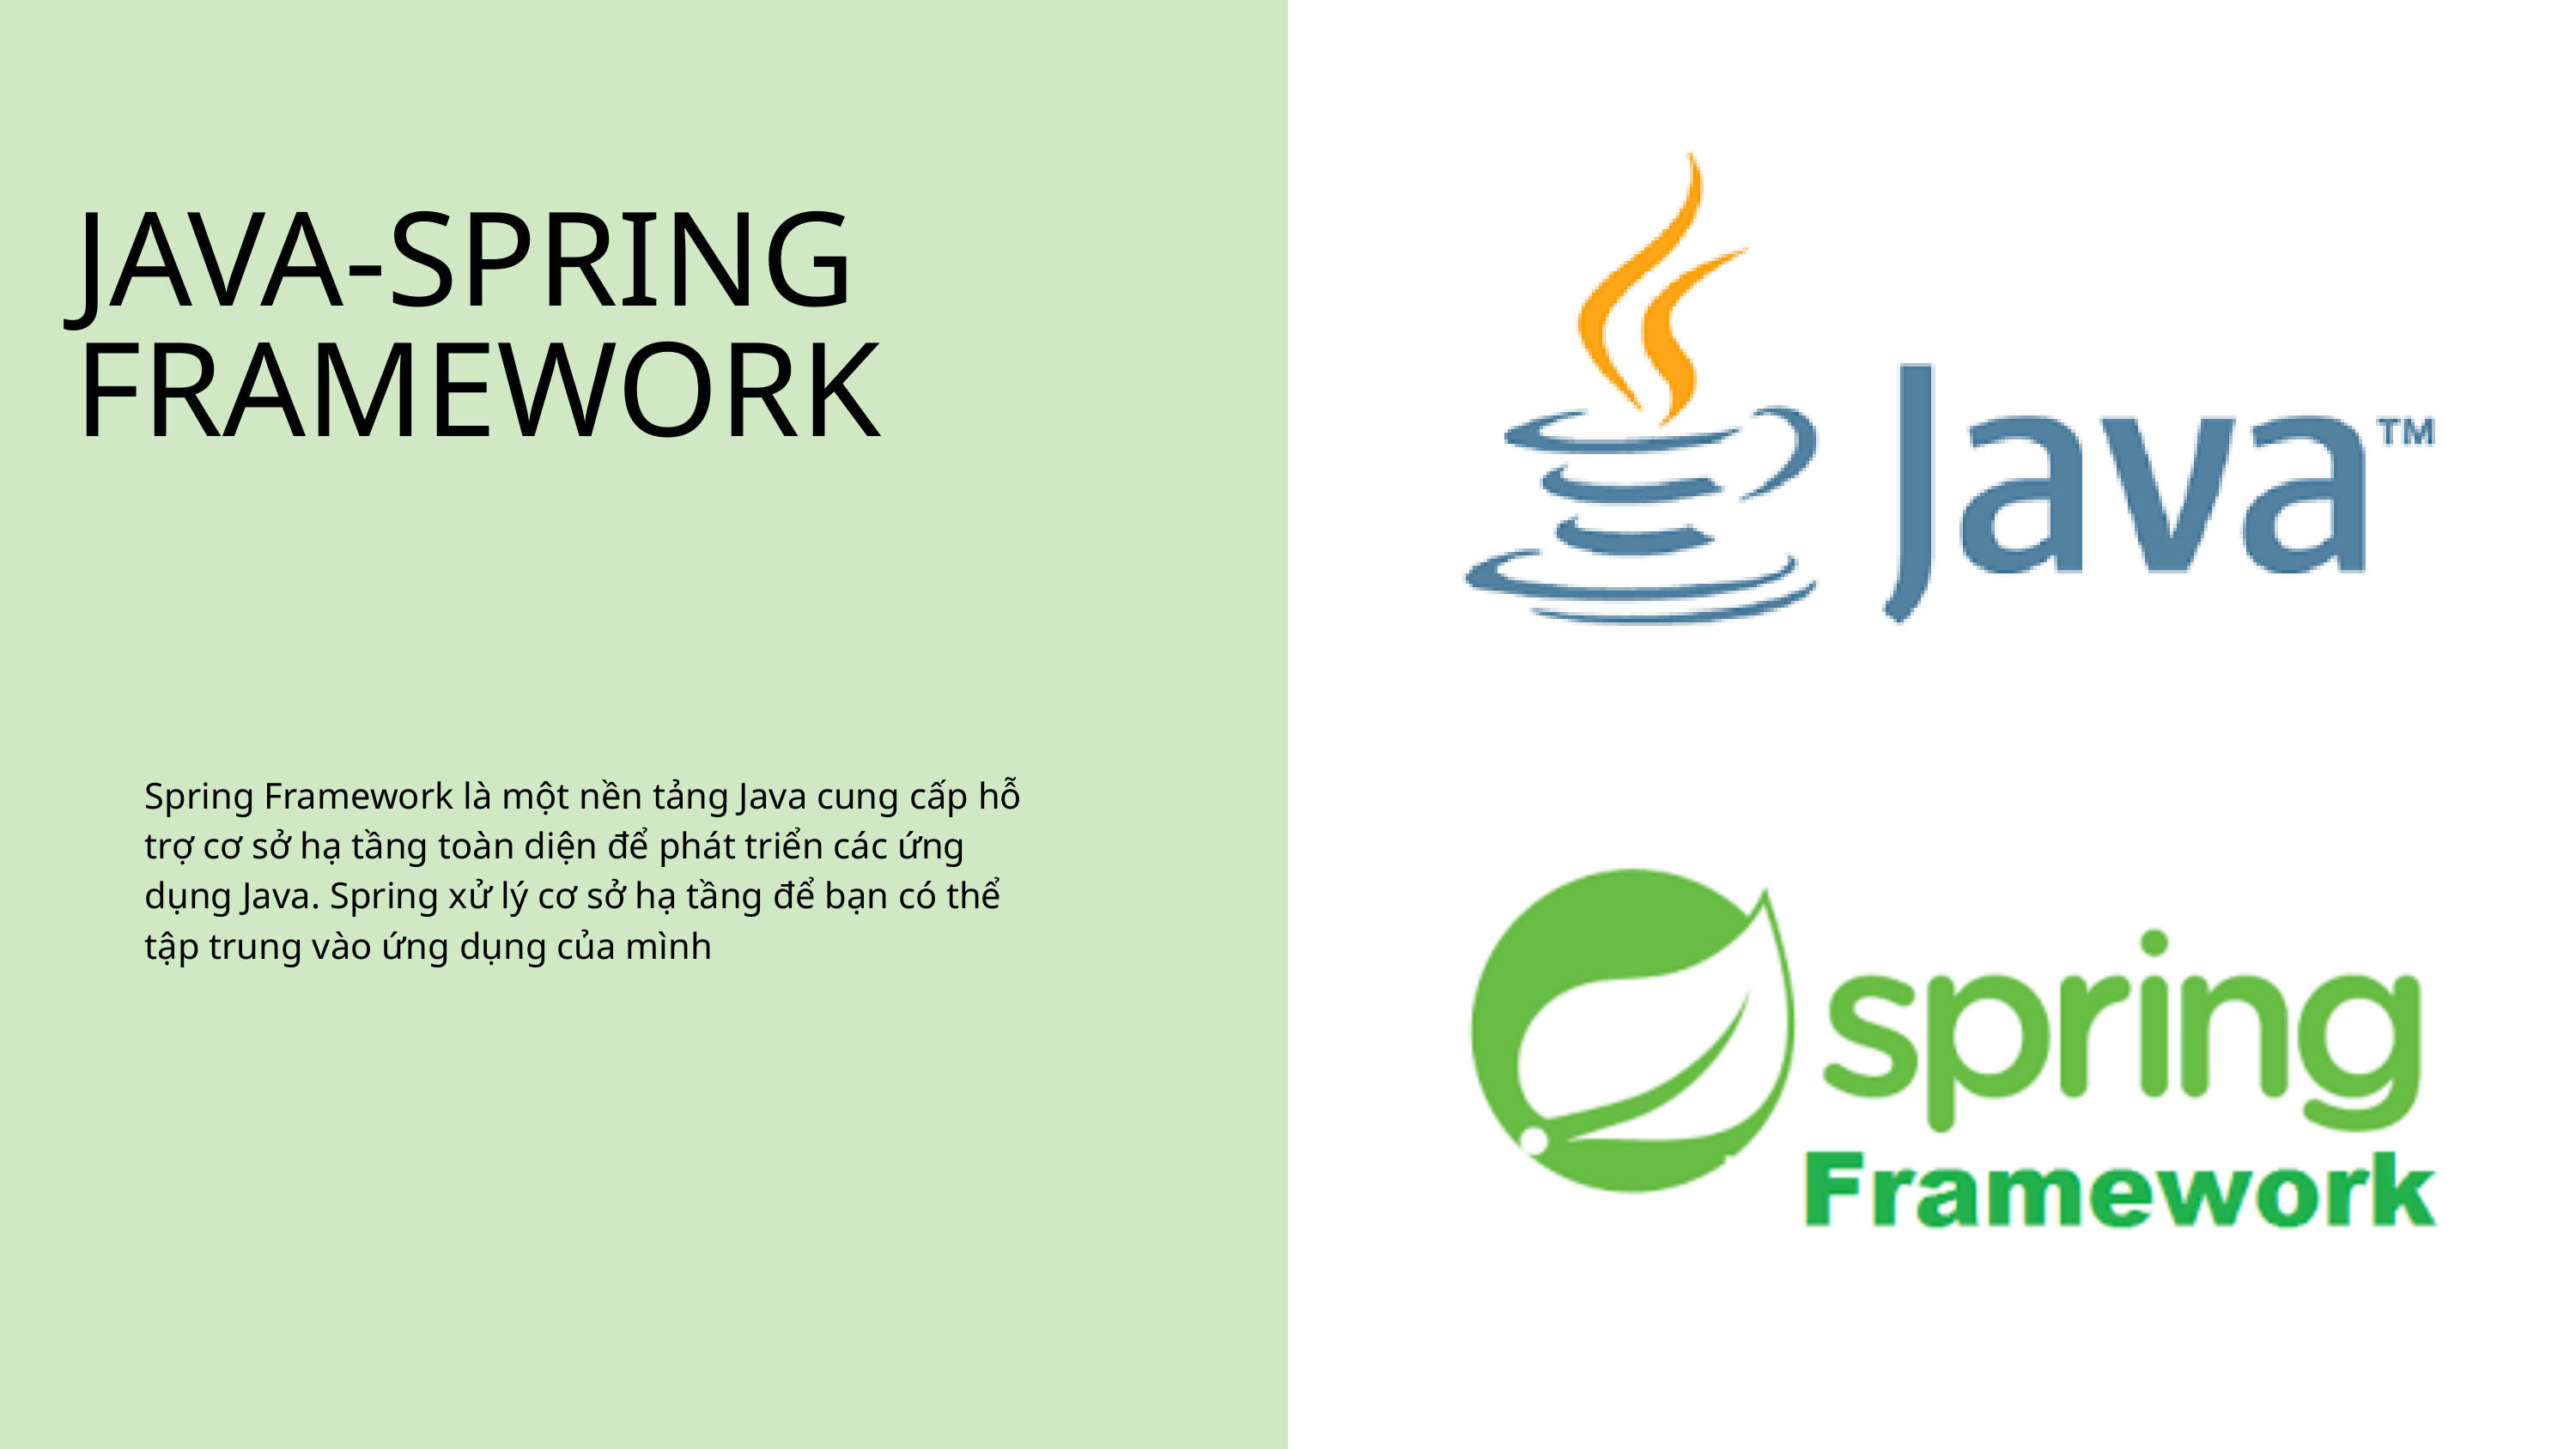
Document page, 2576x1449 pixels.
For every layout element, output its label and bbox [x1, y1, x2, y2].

text_box [1428, 112, 2488, 693]
text_box [1428, 773, 2488, 1276]
text_box [0, 0, 1289, 1449]
